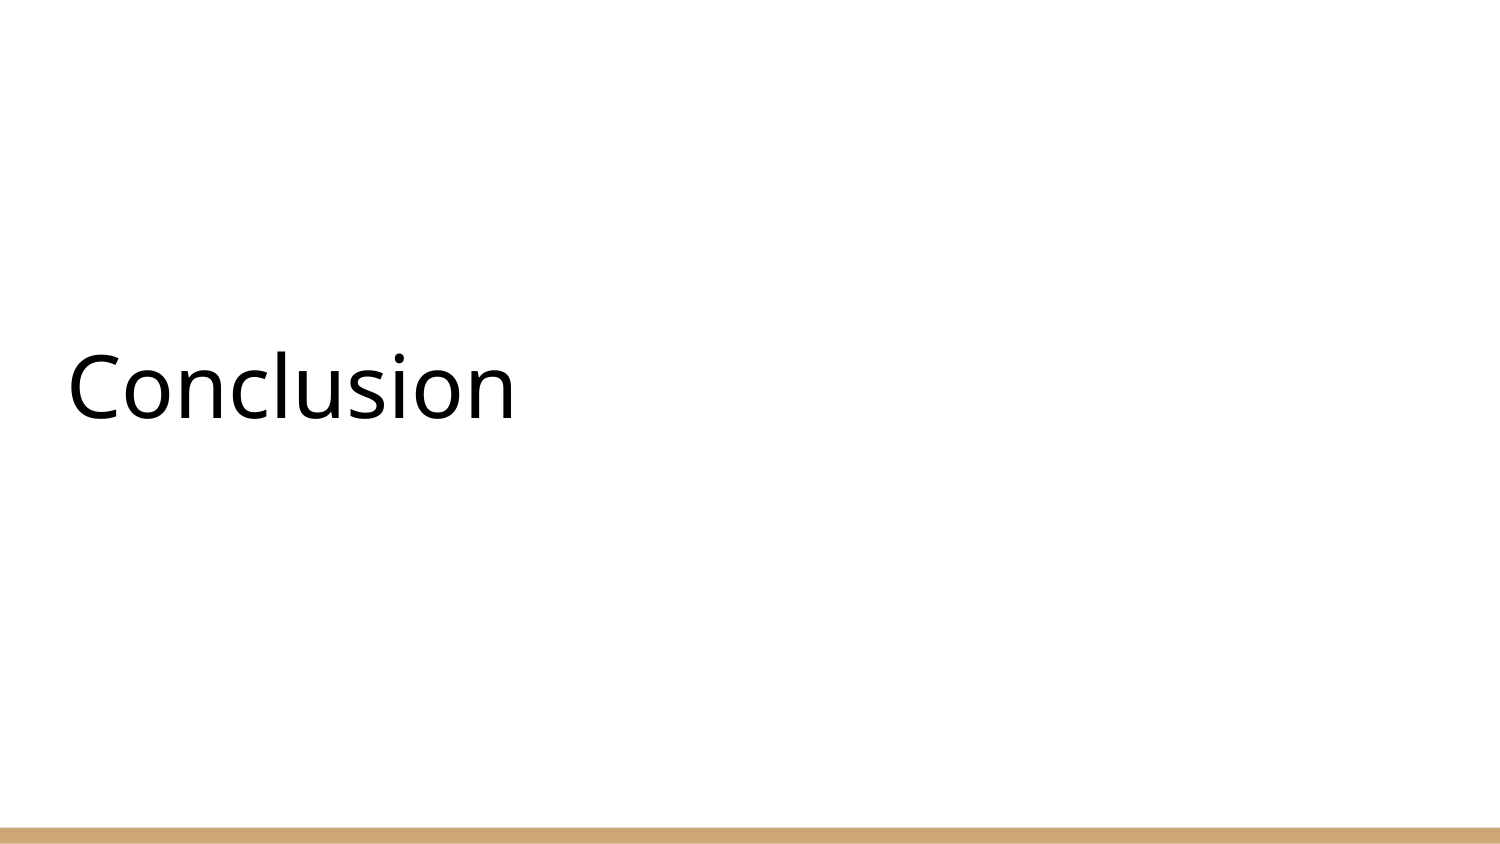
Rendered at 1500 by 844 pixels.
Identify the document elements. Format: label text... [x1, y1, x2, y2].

title Conclusion [51, 314, 1449, 451]
